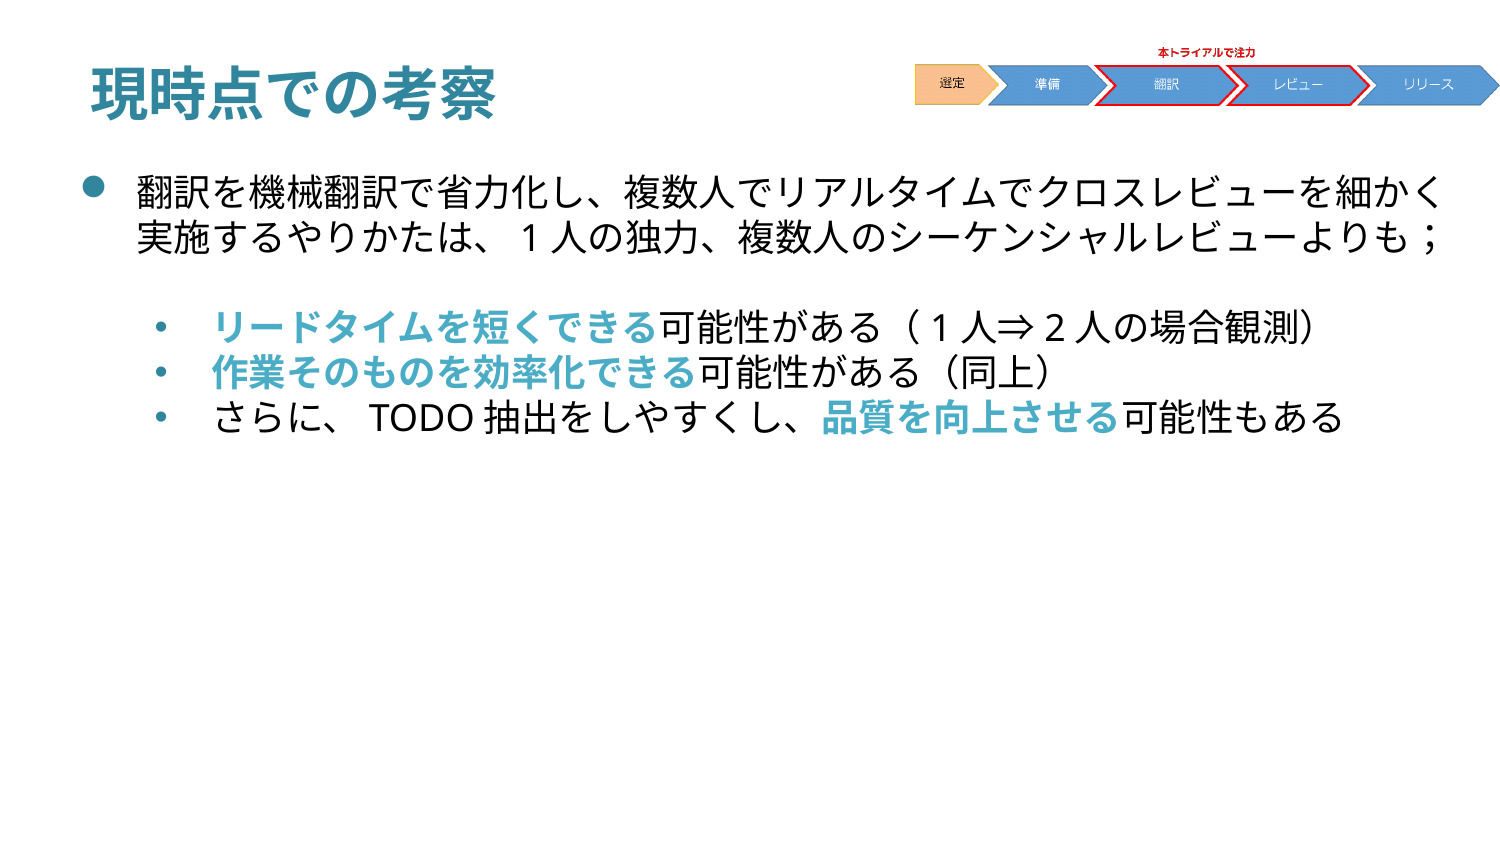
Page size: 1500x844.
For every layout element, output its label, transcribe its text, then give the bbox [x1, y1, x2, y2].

title 現時点での考察 [75, 33, 1425, 126]
picture [915, 43, 1500, 106]
text_box 翻訳を機械翻訳で省力化し、複数人でリアルタイムでクロスレビューを細かく実施するやりかたは、1人の独力、複数人のシーケンシャルレビューよりも； リードタイムを短くできる可能性がある（1人⇒2人の場合観測） 作業そのものを効率化できる可能性がある（同上） さらに、TODO抽出をしやすくし、品質を向上させる可能性もある [64, 126, 1483, 492]
